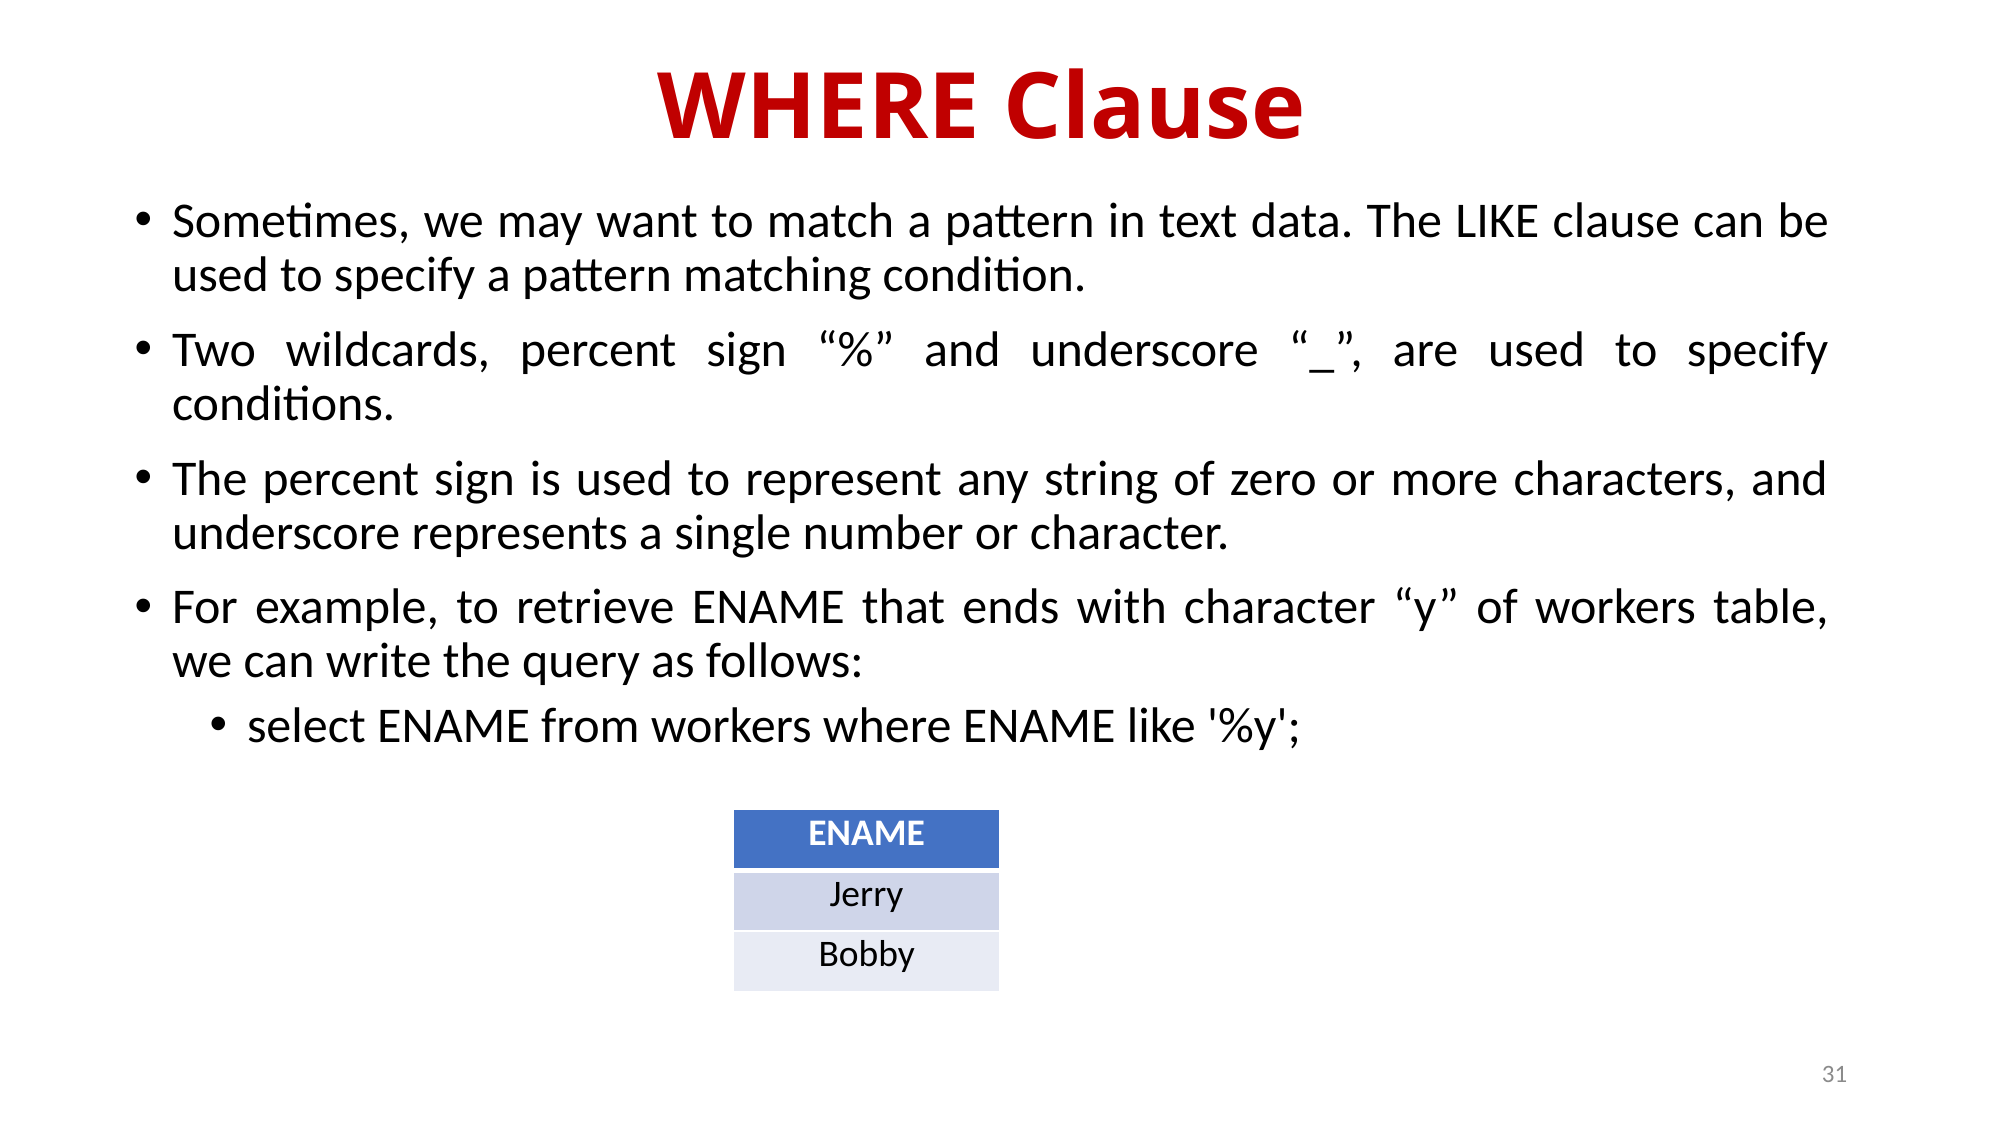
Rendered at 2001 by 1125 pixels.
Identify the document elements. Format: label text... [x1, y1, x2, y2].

title WHERE Clause [119, 0, 1845, 186]
list Sometimes, we may want to match a pattern in text data. The LIKE clause can be used to specify a pattern matching condition. Two wildcards, percent sign “%” and underscore “_”, are used to specify conditions. The percent sign is used to represent any string of zero or more characters, and underscore represents a single number or character. For example, to retrieve ENAME that ends with character “y” of workers table, we can write the query as follows: select ENAME from workers where ENAME like '%y'; [119, 186, 1845, 901]
slide_number 31 [1412, 1042, 1863, 1103]
table_cell Jerry [734, 873, 999, 930]
table_header ENAME [734, 810, 999, 868]
table_cell Bobby [734, 932, 999, 991]
